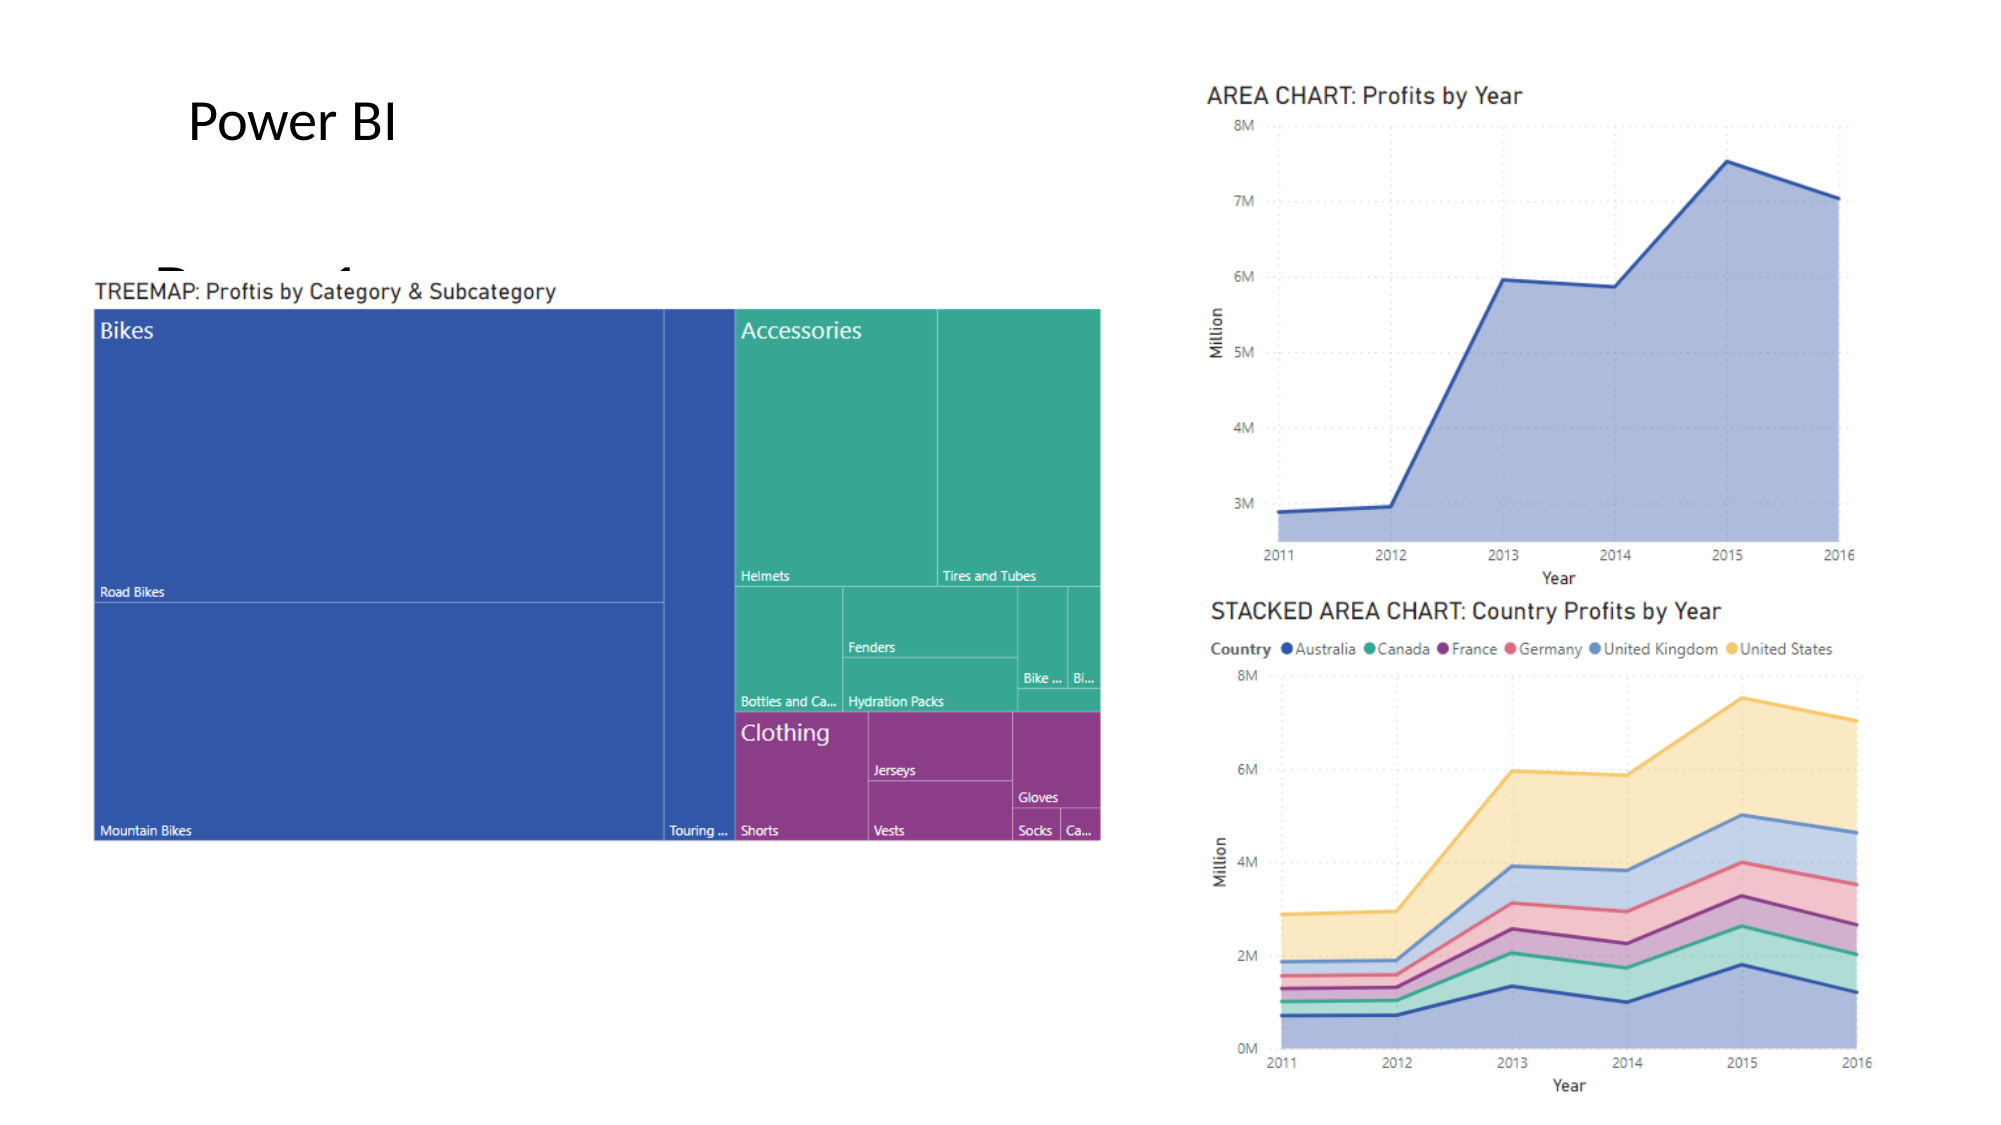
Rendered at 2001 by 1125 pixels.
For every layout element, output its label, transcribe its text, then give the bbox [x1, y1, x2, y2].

text_box Power BI [173, 75, 444, 160]
picture [84, 271, 1113, 854]
picture [1193, 66, 1895, 1102]
title Page 1 [137, 75, 783, 271]
